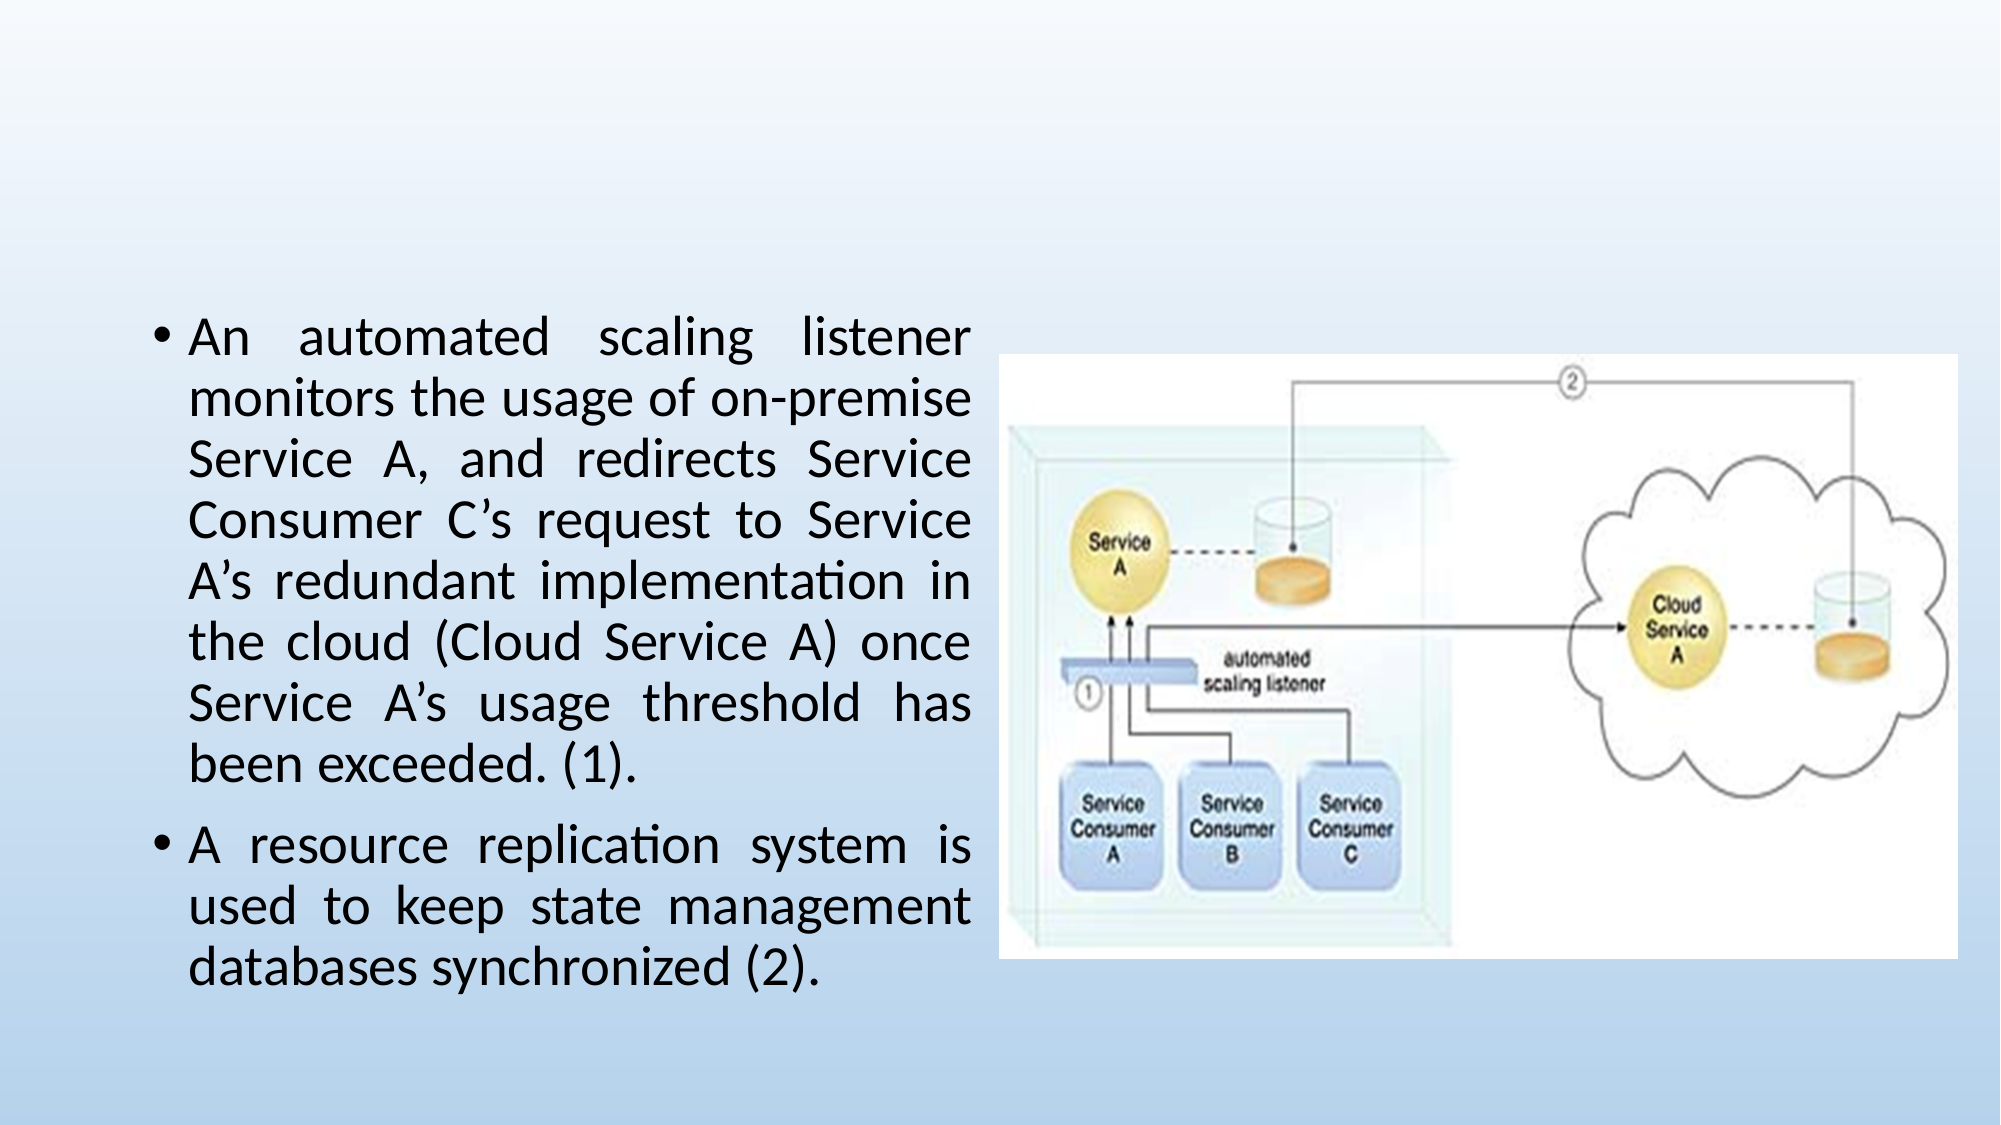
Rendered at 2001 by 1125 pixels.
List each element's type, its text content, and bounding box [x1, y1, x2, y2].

list An automated scaling listener monitors the usage of on-premise Service A, and redirects Service Consumer C’s request to Service A’s redundant implementation in the cloud (Cloud Service A) once Service A’s usage threshold has been exceeded. (1). A resource replication system is used to keep state management databases synchronized (2). [137, 299, 988, 1014]
picture [999, 354, 1958, 959]
